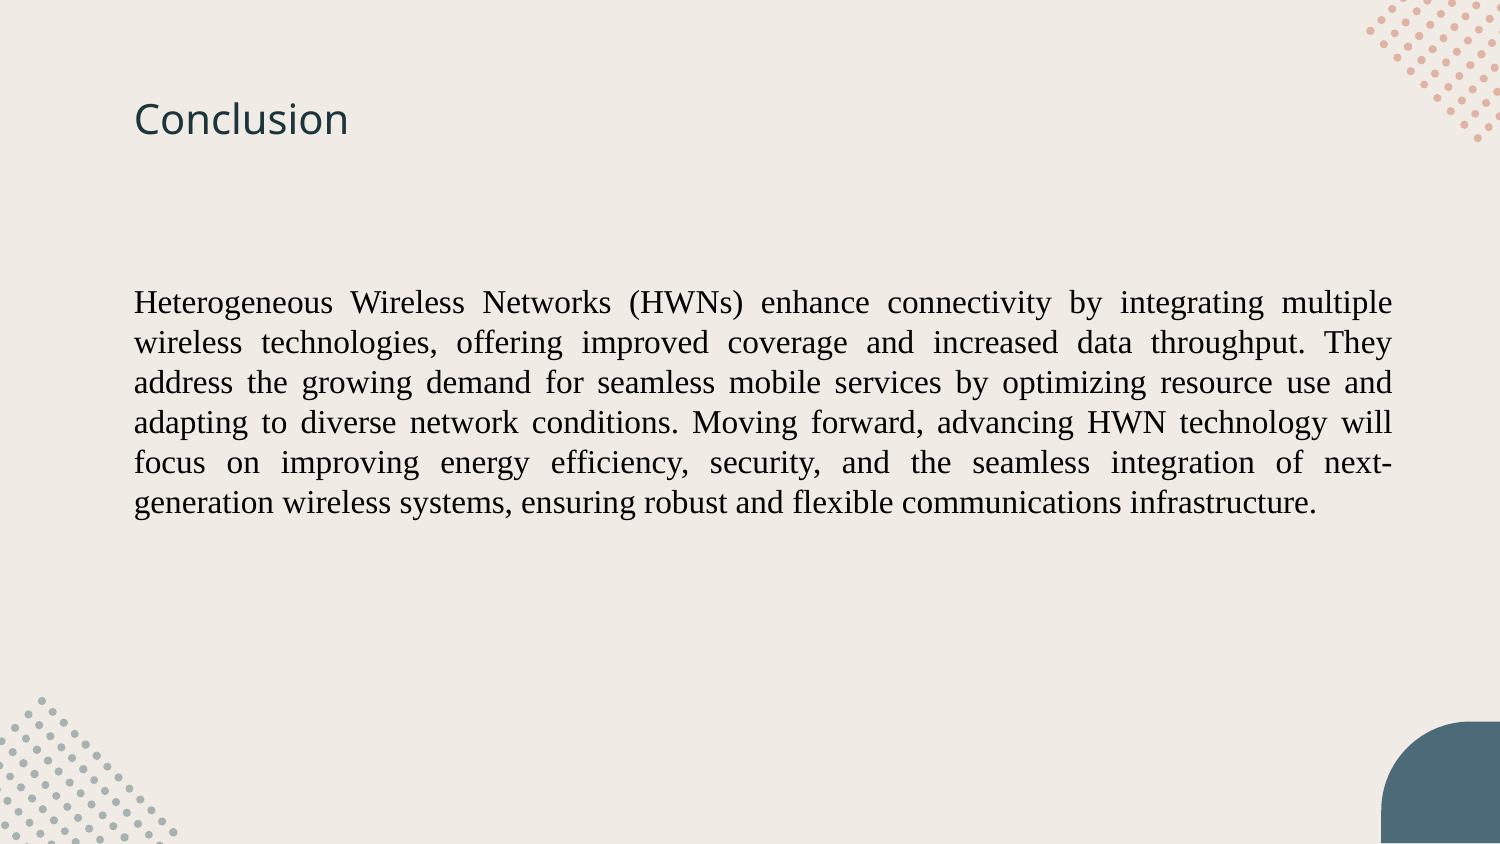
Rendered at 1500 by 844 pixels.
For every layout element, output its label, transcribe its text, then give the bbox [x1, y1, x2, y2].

text_box Heterogeneous Wireless Networks (HWNs) enhance connectivity by integrating multiple wireless technologies, offering improved coverage and increased data throughput. They address the growing demand for seamless mobile services by optimizing resource use and adapting to diverse network conditions. Moving forward, advancing HWN technology will focus on improving energy efficiency, security, and the seamless integration of next-generation wireless systems, ensuring robust and flexible communications infrastructure. [118, 272, 1410, 528]
title Conclusion [118, 90, 1382, 196]
